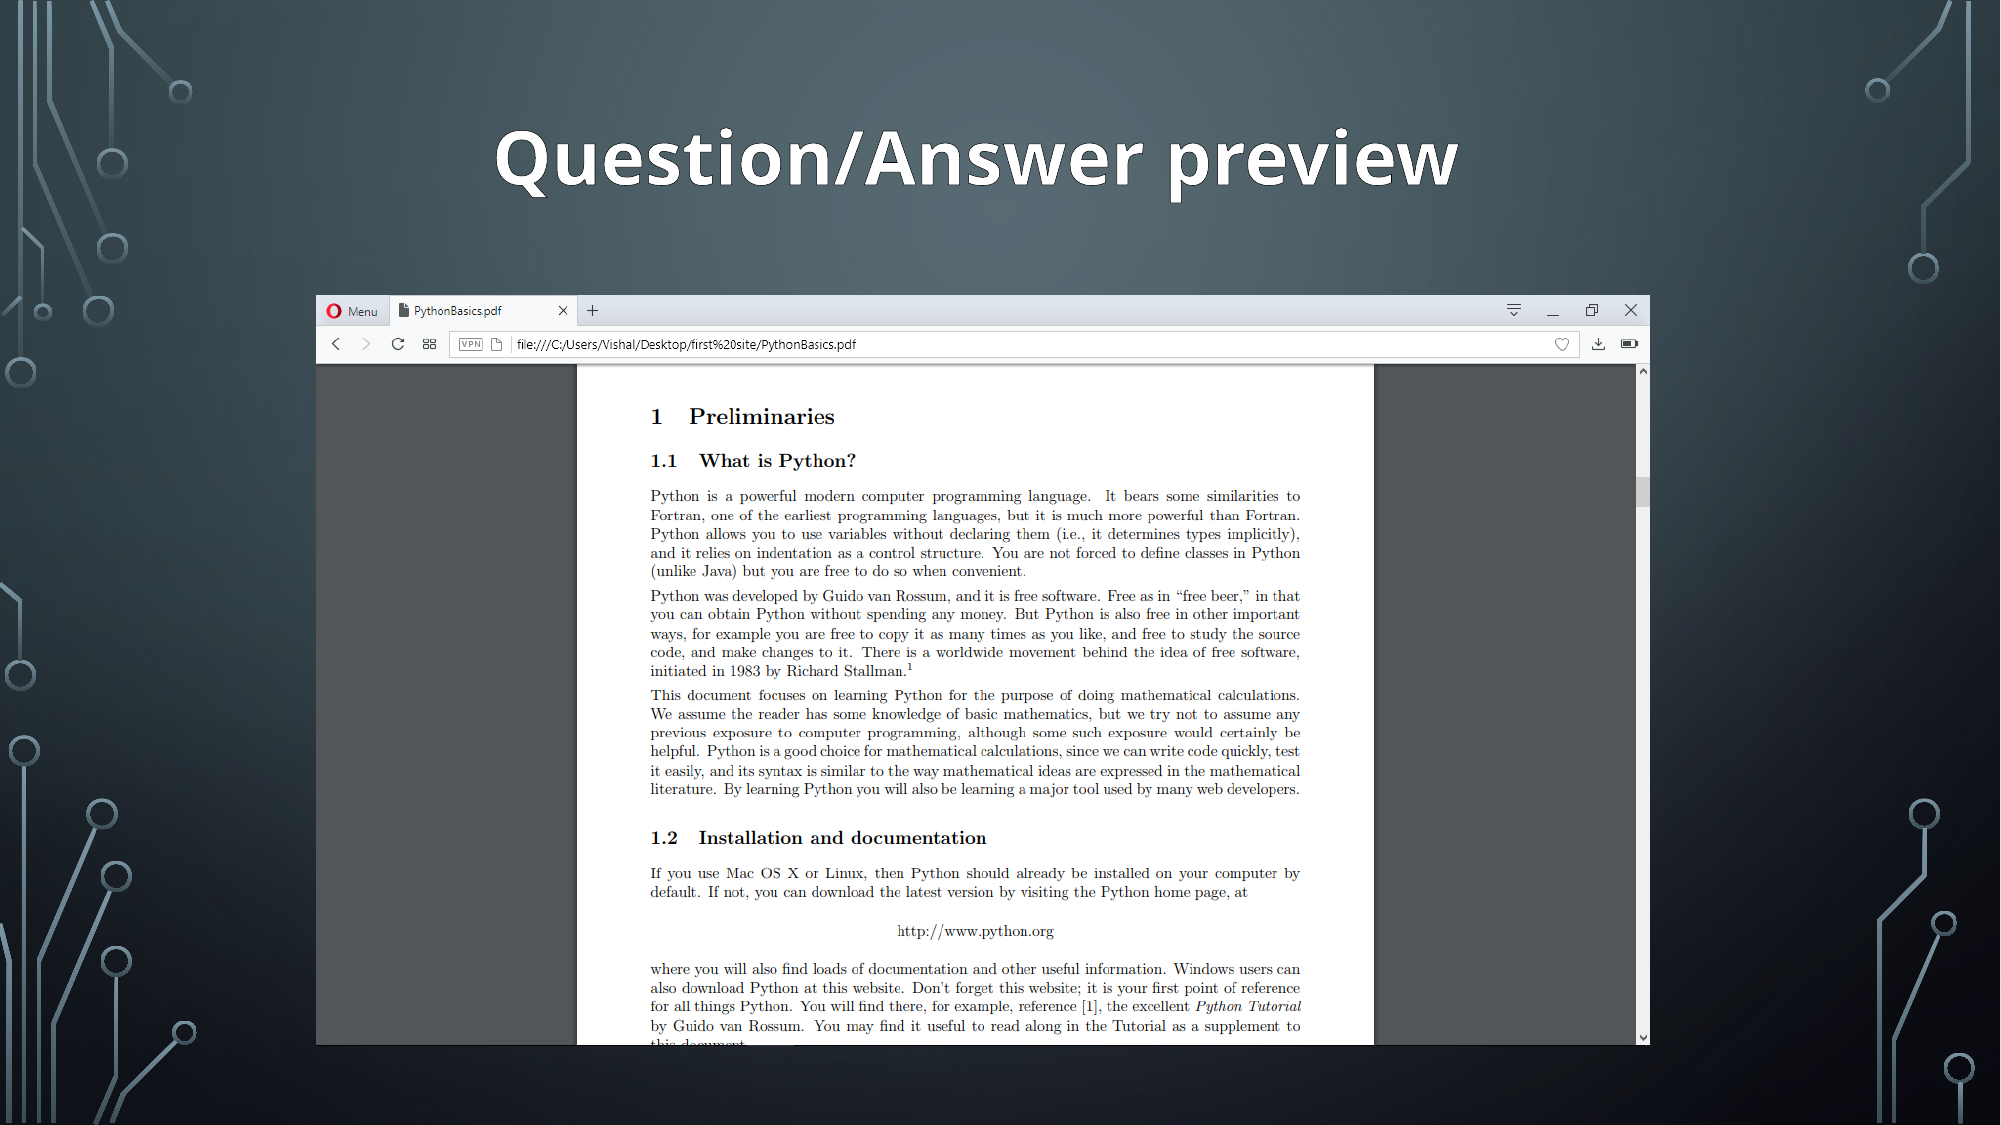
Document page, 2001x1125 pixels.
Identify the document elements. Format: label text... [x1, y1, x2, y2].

picture [315, 295, 1651, 1047]
text_box Question/Answer preview [172, 102, 1781, 208]
